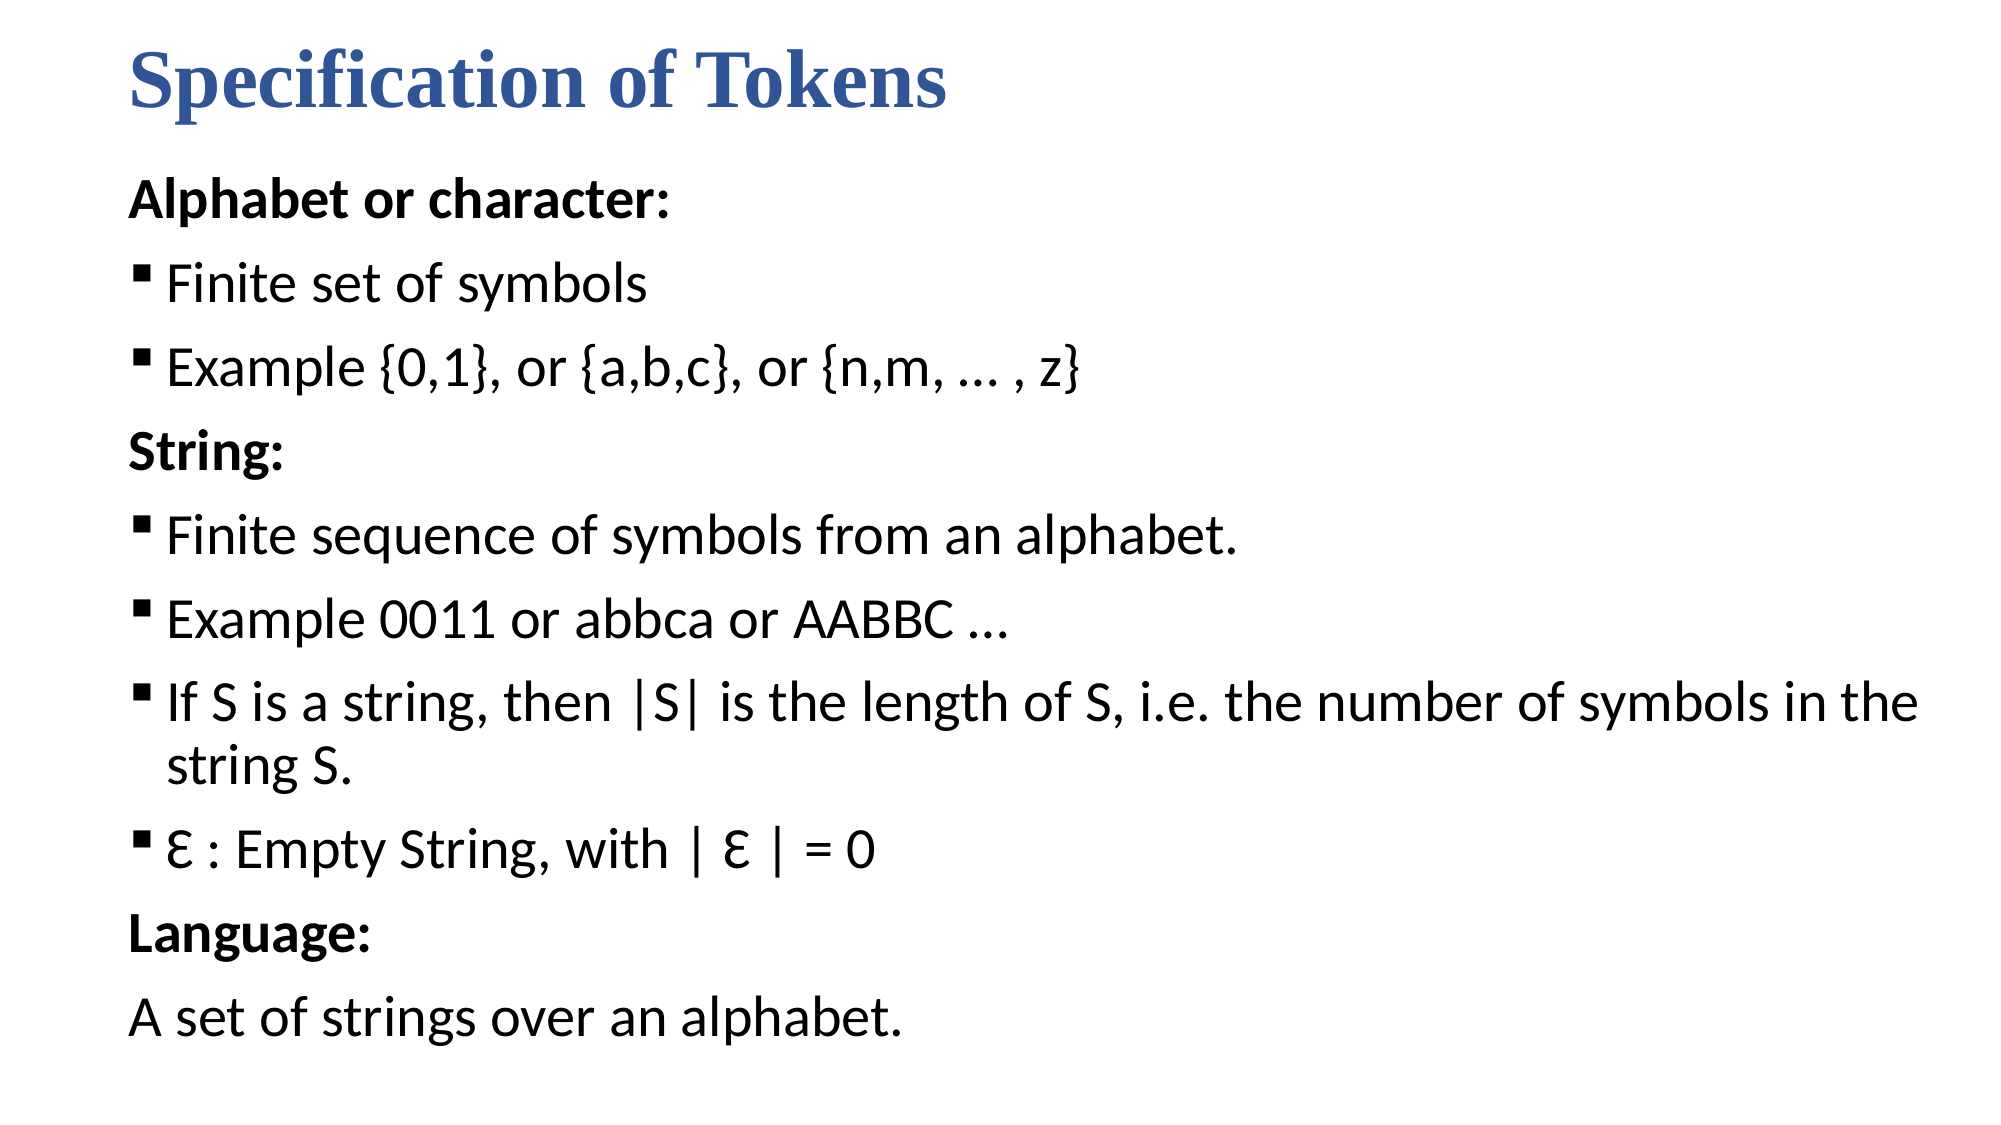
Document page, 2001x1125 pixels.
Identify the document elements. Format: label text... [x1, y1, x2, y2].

title Specification of Tokens [113, 0, 2000, 161]
list Alphabet or character: Finite set of symbols Example {0,1}, or {a,b,c}, or {n,m, … , z} String: Finite sequence of symbols from an alphabet. Example 0011 or abbca or AABBC … If S is a string, then |S| is the length of S, i.e. the number of symbols in the string S. Ɛ : Empty String, with | Ɛ | = 0 Language: A set of strings over an alphabet. [113, 161, 2000, 1091]
